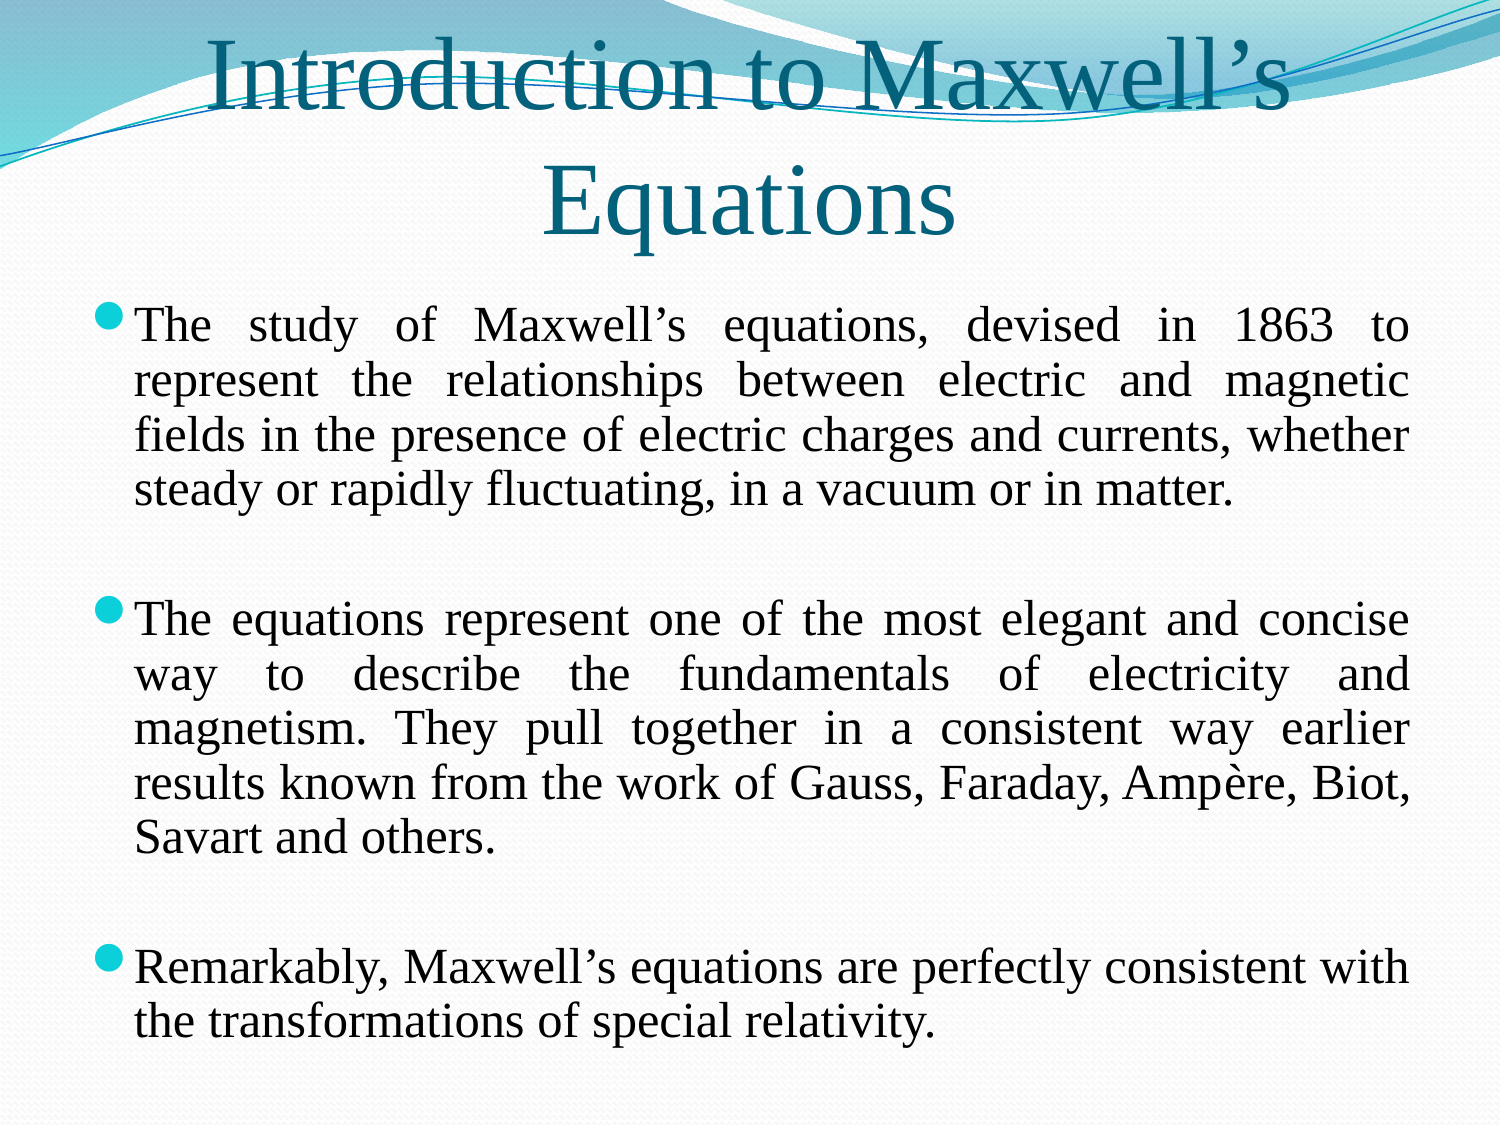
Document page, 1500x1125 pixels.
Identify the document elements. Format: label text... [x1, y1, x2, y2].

title Introduction to Maxwell’s Equations [75, 30, 1425, 256]
list The study of Maxwell’s equations, devised in 1863 to represent the relationships between electric and magnetic fields in the presence of electric charges and currents, whether steady or rapidly fluctuating, in a vacuum or in matter. The equations represent one of the most elegant and concise way to describe the fundamentals of electricity and magnetism. They pull together in a consistent way earlier results known from the work of Gauss, Faraday, Ampère, Biot, Savart and others. Remarkably, Maxwell’s equations are perfectly consistent with the transformations of special relativity. [76, 290, 1427, 1118]
